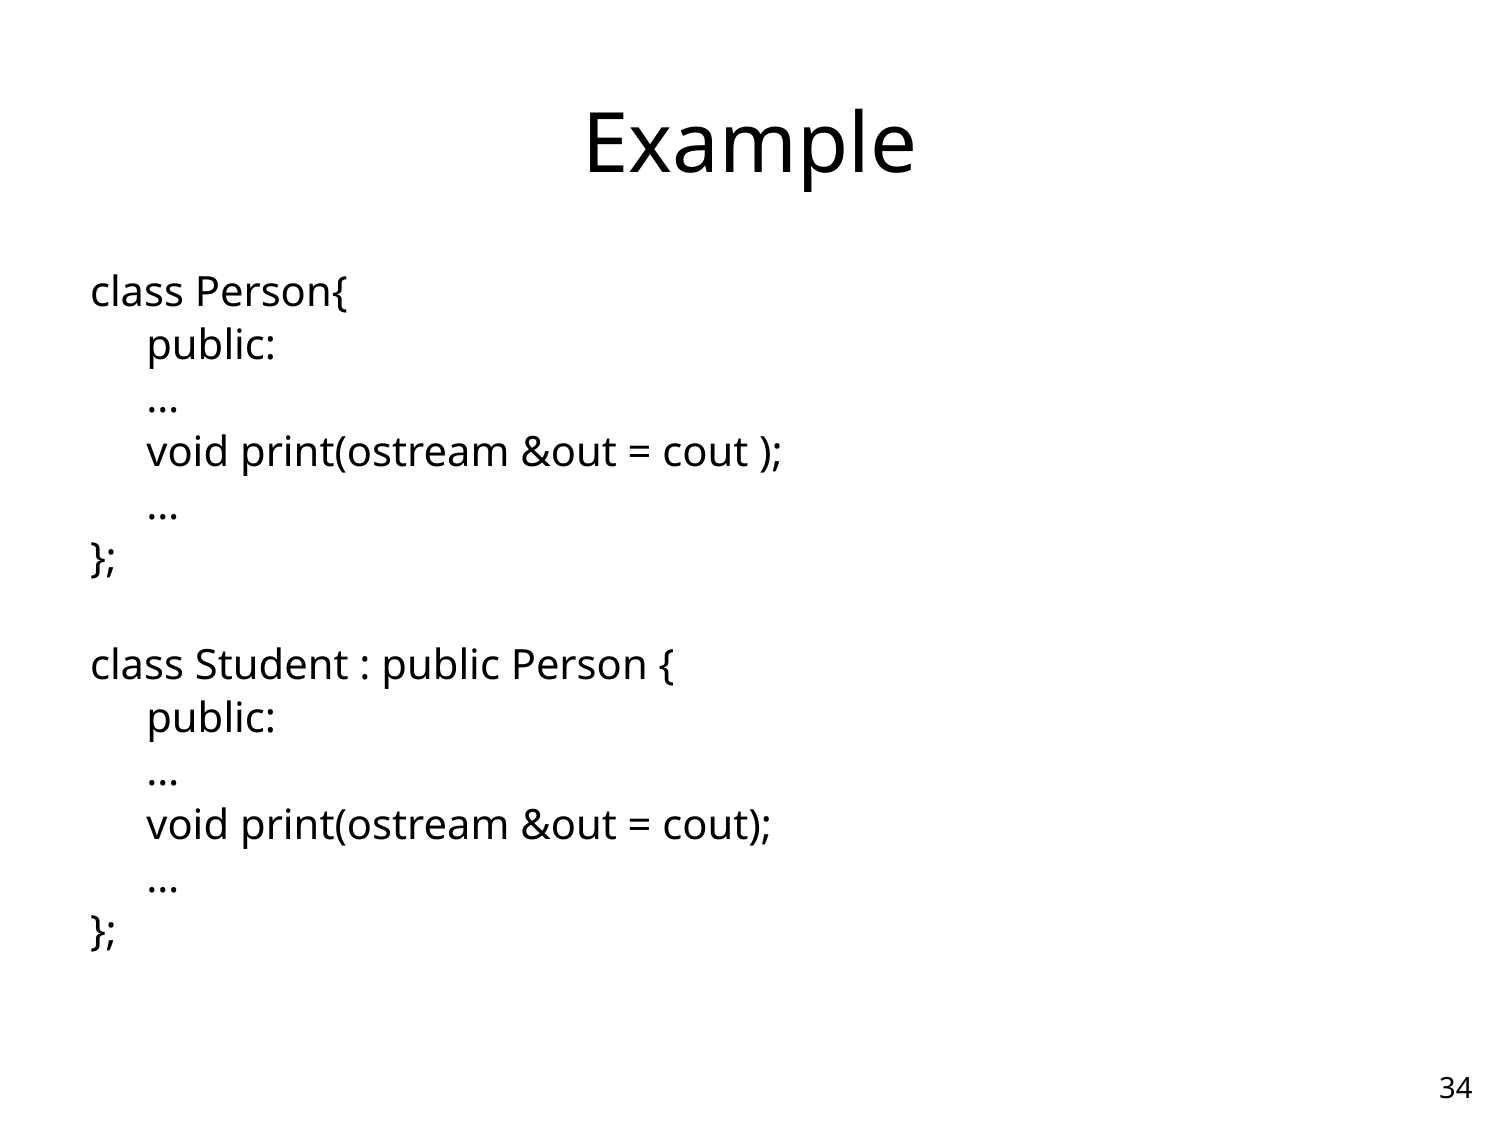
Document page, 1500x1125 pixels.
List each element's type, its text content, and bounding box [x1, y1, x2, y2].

list class Person{ public: … void print(ostream &out = cout ); … }; class Student : public Person { public: … void print(ostream &out = cout); … }; [74, 262, 1426, 1006]
title Example [74, 44, 1426, 233]
